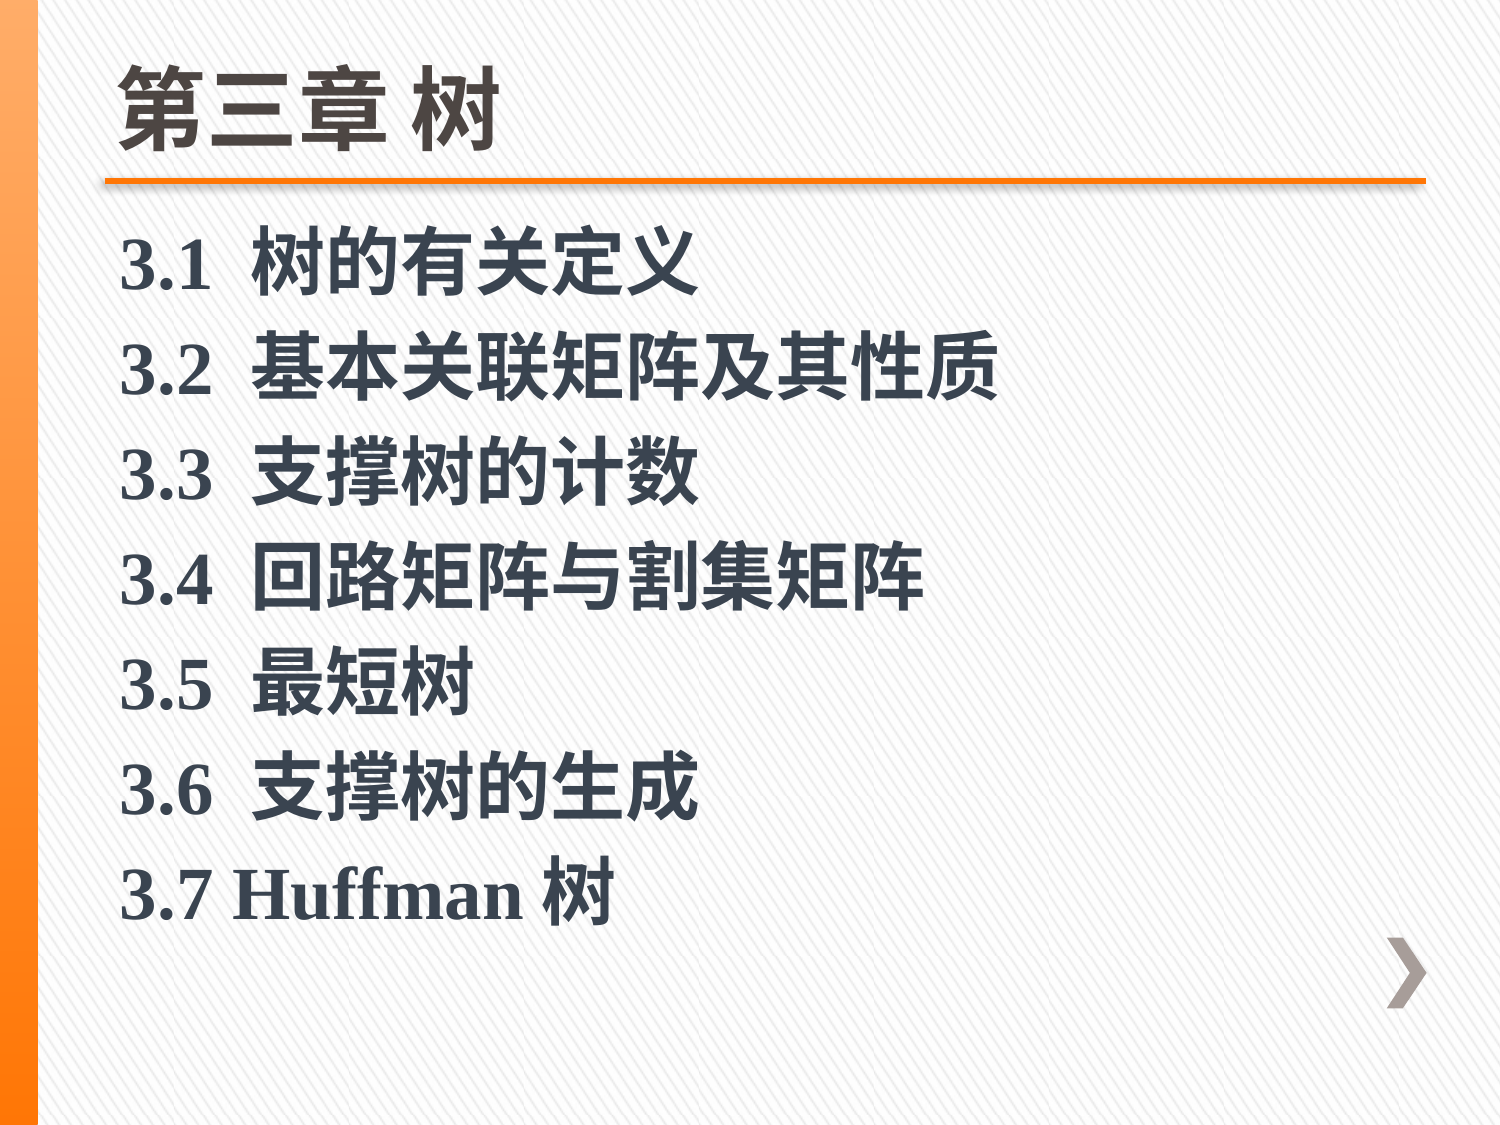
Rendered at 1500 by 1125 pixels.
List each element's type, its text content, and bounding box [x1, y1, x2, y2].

list 3.1 树的有关定义 3.2 基本关联矩阵及其性质 3.3 支撑树的计数 3.4 回路矩阵与割集矩阵 3.5 最短树 3.6 支撑树的生成 3.7 Huffman树 [104, 206, 1422, 1062]
title 第三章 树 [0, 281, 37, 285]
title 第三章 树 [99, 0, 1422, 170]
